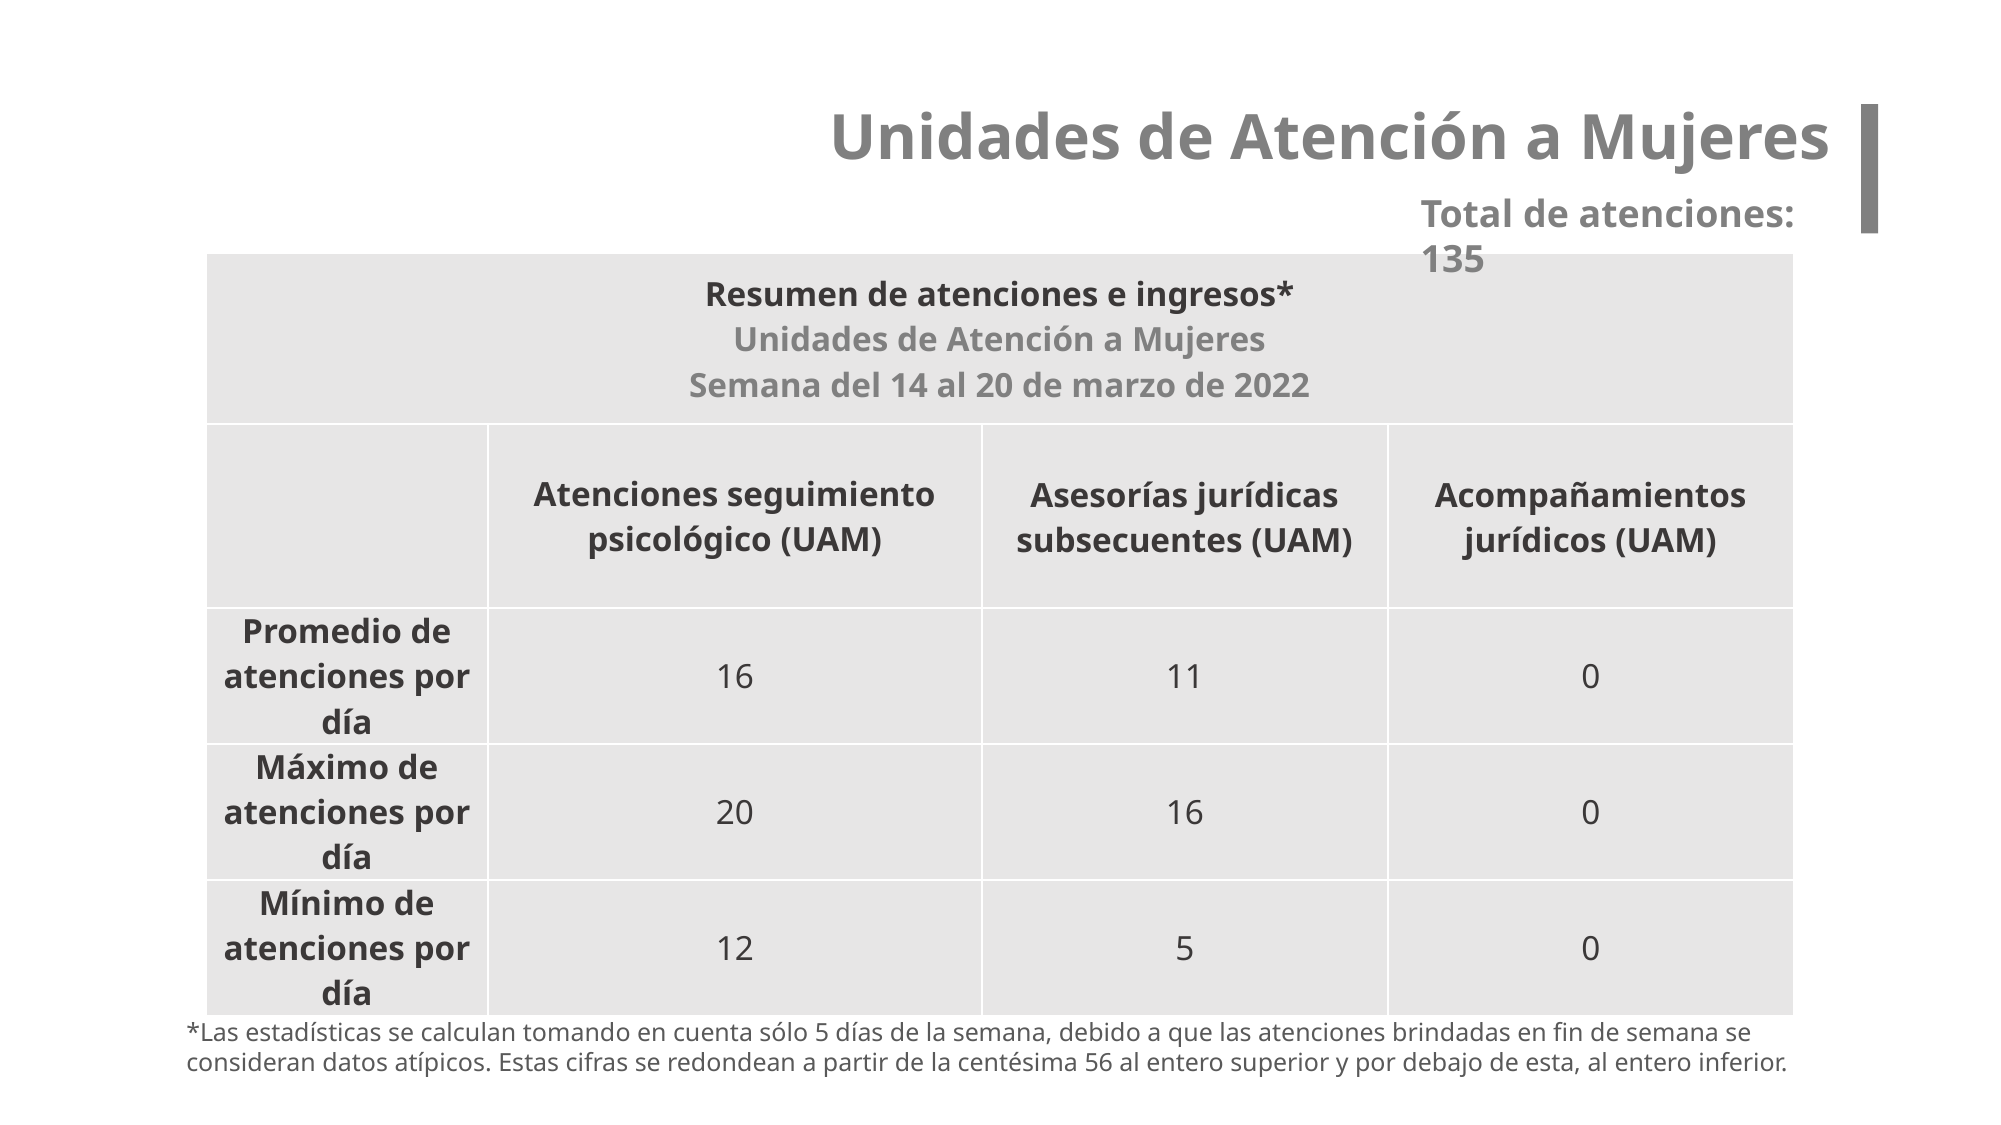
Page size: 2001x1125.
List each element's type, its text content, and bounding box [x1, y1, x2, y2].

table_cell 12 [489, 881, 981, 1009]
table_cell Máximo de atenciones por día [207, 745, 487, 879]
table_header Resumen de atenciones e ingresos* Unidades de Atención a Mujeres Semana del 14 al 20 de marzo de 2022 [207, 254, 1793, 423]
text_box *Las estadísticas se calculan tomando en cuenta sólo 5 días de la semana, debido a que las atenciones brindadas en fin de semana se consideran datos atípicos. Estas cifras se redondean a partir de la centésima 56 al entero superior y por debajo de esta, al entero inferior. [171, 1009, 1829, 1084]
table_cell Asesorías jurídicas subsecuentes (UAM) [983, 425, 1387, 607]
table_cell 0 [1389, 881, 1793, 1009]
table_cell [207, 425, 487, 607]
table_cell Promedio de atenciones por día [207, 609, 487, 743]
table_cell Mínimo de atenciones por día [207, 881, 487, 1009]
table_cell 11 [983, 609, 1387, 743]
table_cell 0 [1389, 745, 1793, 879]
table_cell 16 [983, 745, 1387, 879]
text_box Unidades de Atención a Mujeres [321, 81, 1862, 213]
table_cell 0 [1389, 609, 1793, 743]
table_cell Acompañamientos jurídicos (UAM) [1389, 425, 1793, 607]
text_box Total de atenciones: 135 [1405, 182, 1862, 288]
text_box [1861, 104, 1879, 234]
table_cell 16 [489, 609, 981, 743]
table_cell 5 [983, 881, 1387, 1009]
table_cell Atenciones seguimiento psicológico (UAM) [489, 425, 981, 607]
table_cell 20 [489, 745, 981, 879]
